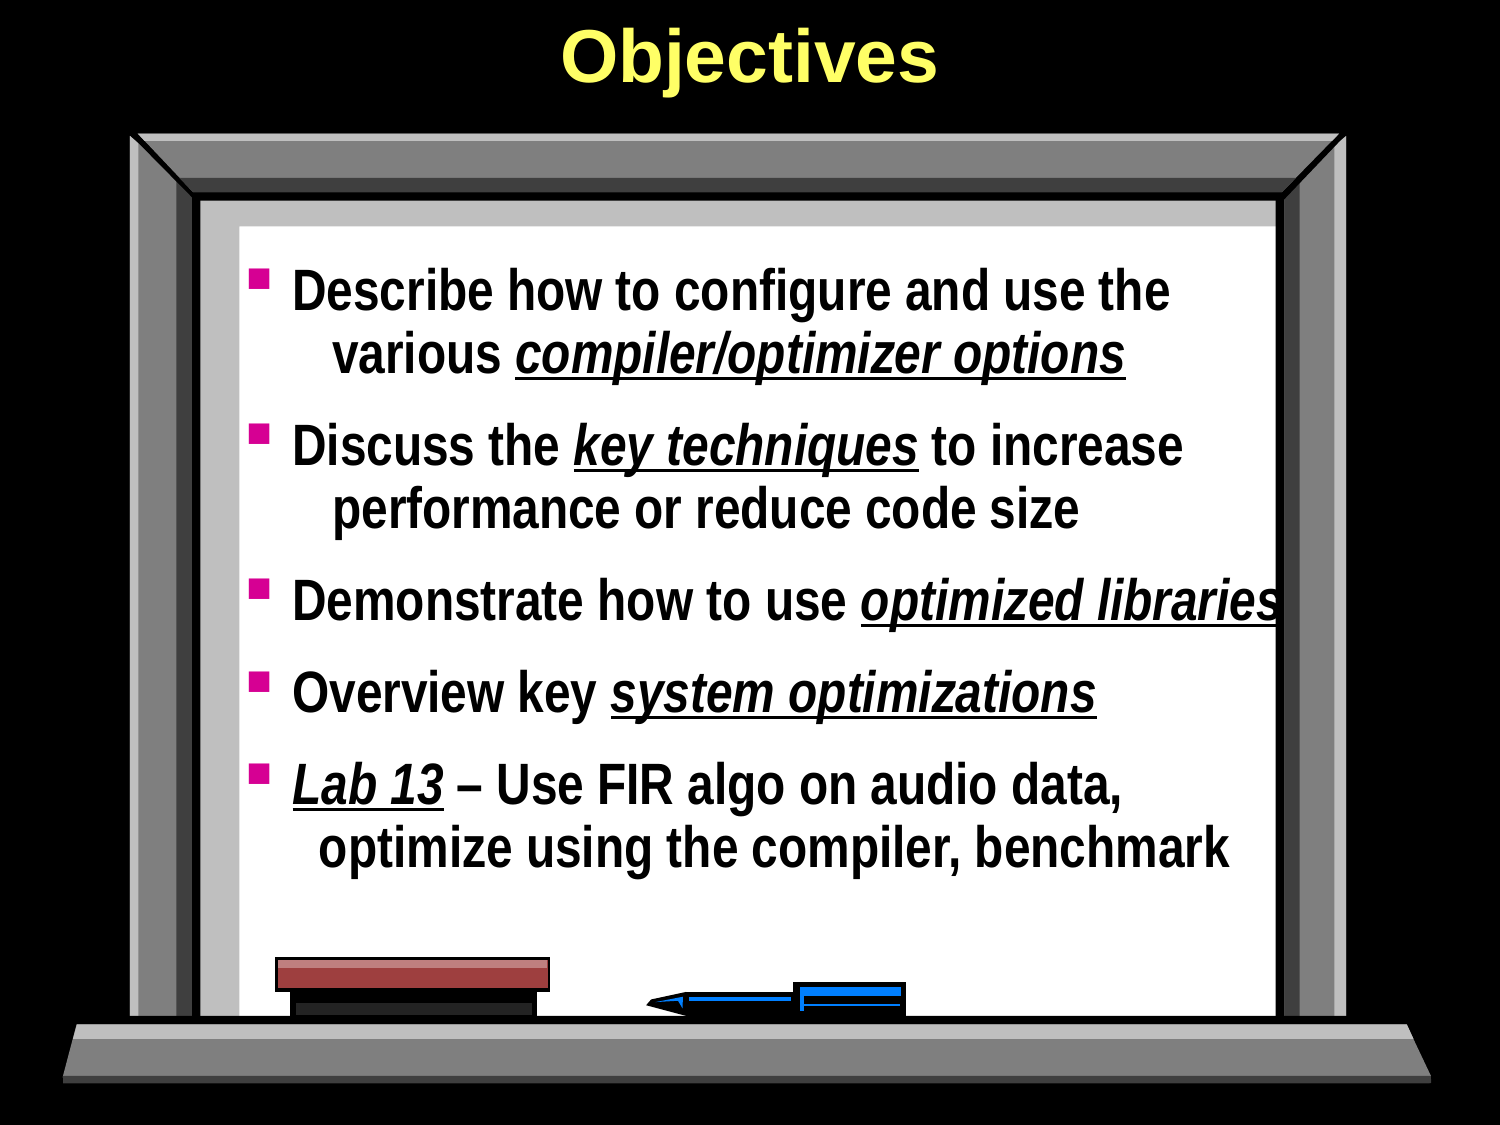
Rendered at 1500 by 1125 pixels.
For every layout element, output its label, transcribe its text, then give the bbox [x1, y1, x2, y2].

picture [49, 124, 1438, 1093]
title Objectives [0, 0, 1500, 122]
